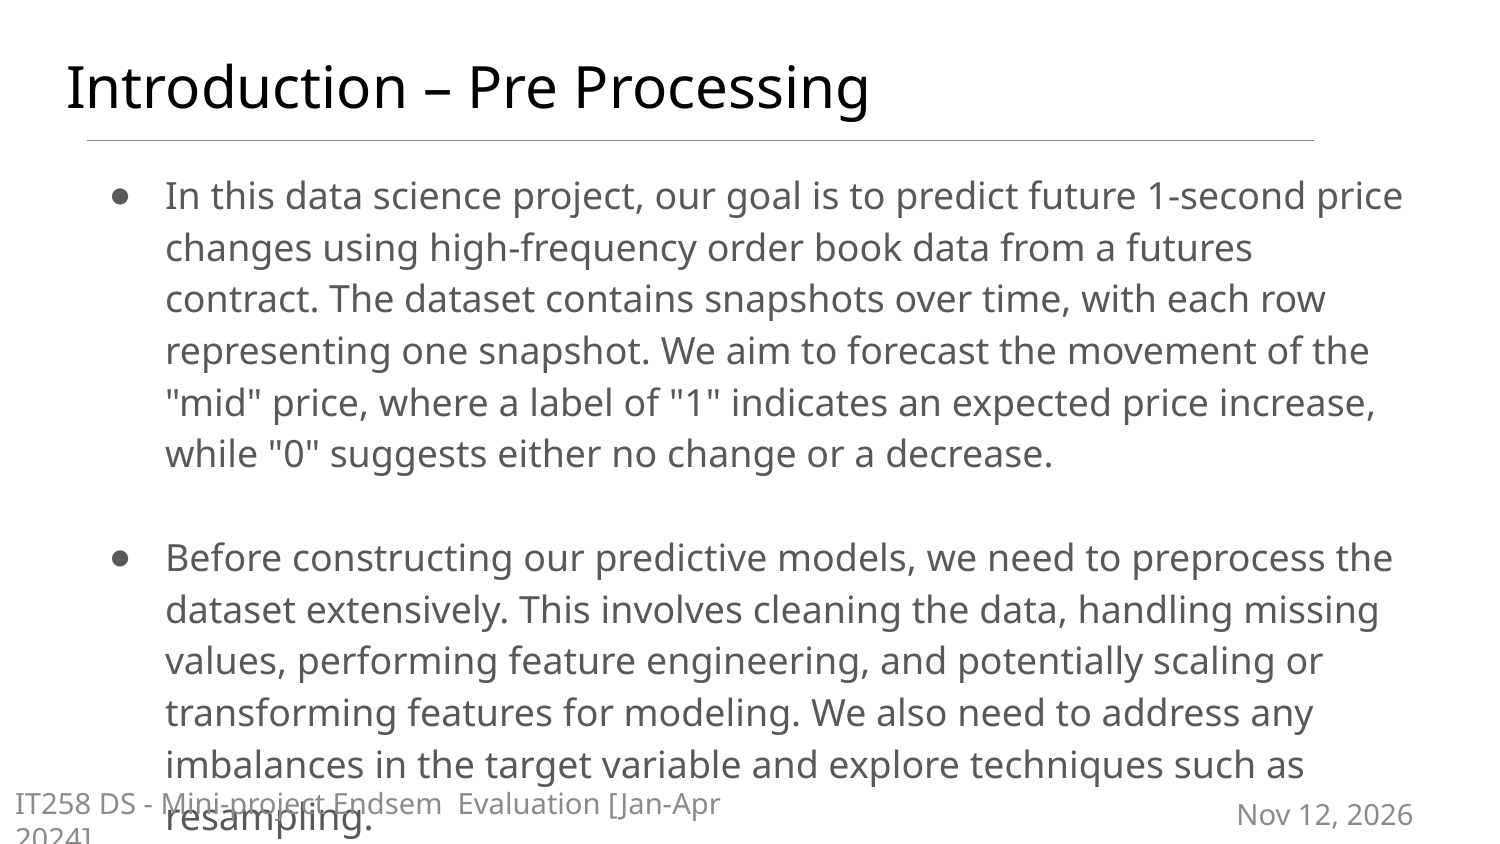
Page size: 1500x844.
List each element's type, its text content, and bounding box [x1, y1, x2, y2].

slide_number 29-Mar-24 [1149, 797, 1500, 835]
list In this data science project, our goal is to predict future 1-second price changes using high-frequency order book data from a futures contract. The dataset contains snapshots over time, with each row representing one snapshot. We aim to forecast the movement of the "mid" price, where a label of "1" indicates an expected price increase, while "0" suggests either no change or a decrease. Before constructing our predictive models, we need to preprocess the dataset extensively. This involves cleaning the data, handling missing values, performing feature engineering, and potentially scaling or transforming features for modeling. We also need to address any imbalances in the target variable and explore techniques such as resampling. [75, 150, 1425, 758]
footer IT258 DS - Mini-project Endsem Evaluation [Jan-Apr 2024] [0, 797, 813, 844]
title Introduction – Pre Processing [51, 35, 1449, 130]
